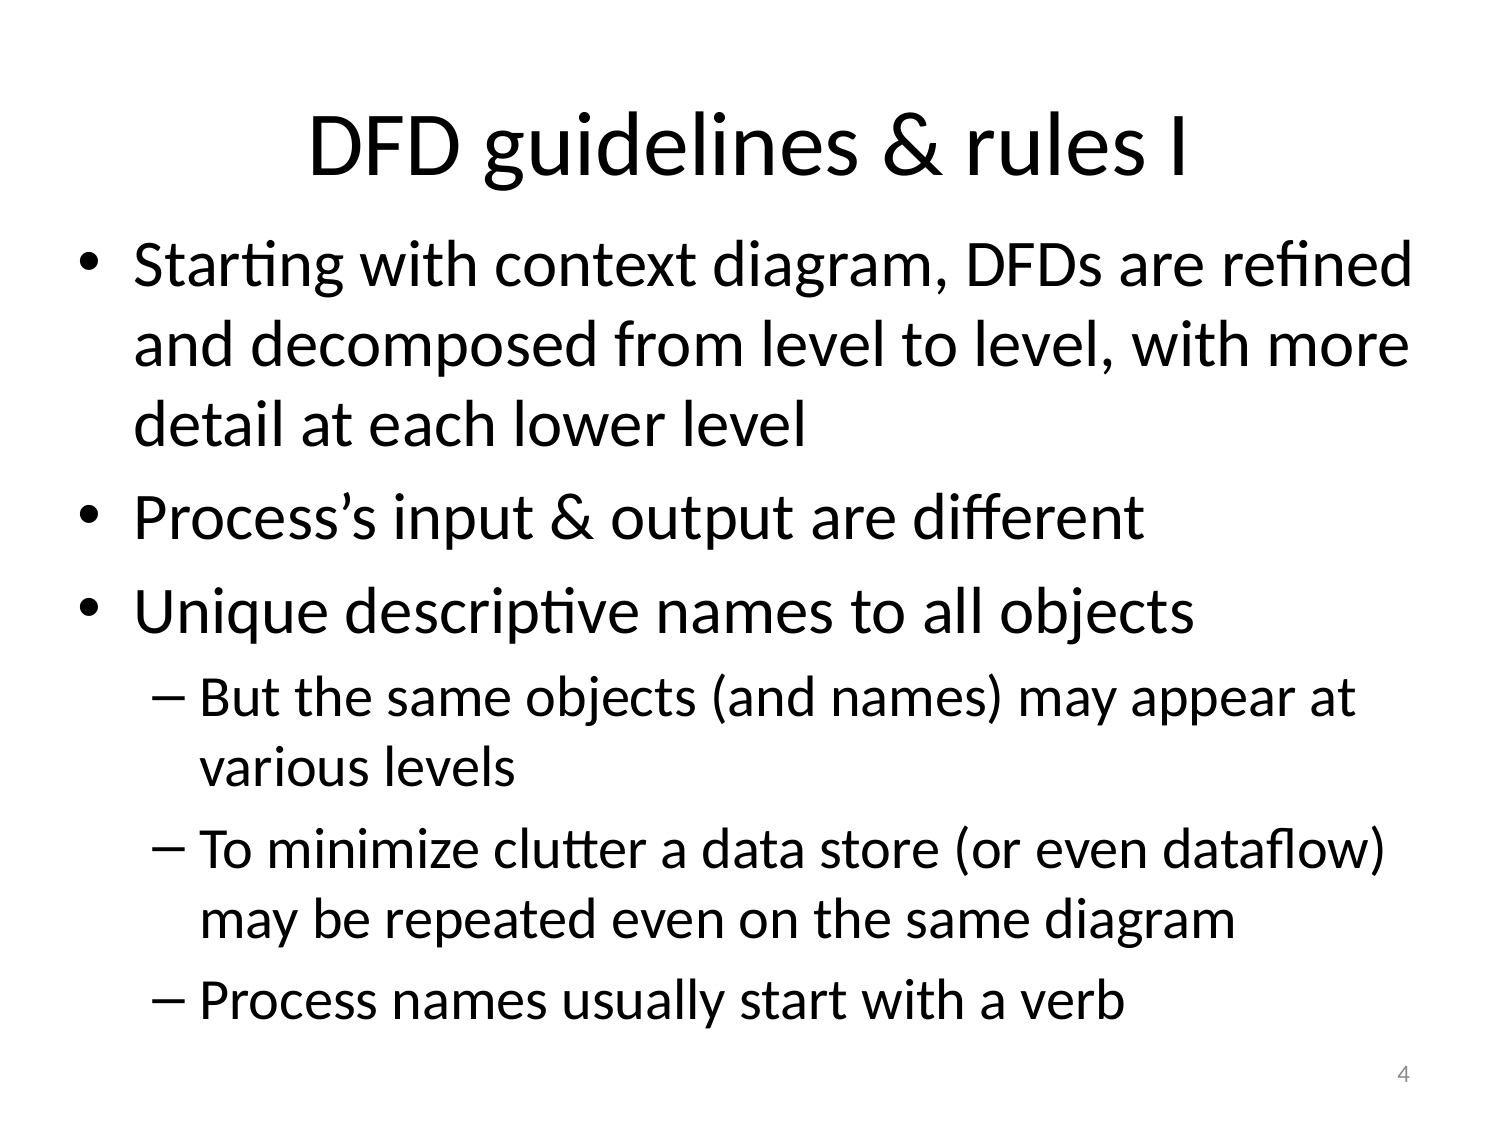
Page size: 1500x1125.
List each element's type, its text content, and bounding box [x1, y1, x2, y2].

title DFD guidelines & rules I [75, 45, 1425, 212]
slide_number 4 [1074, 1042, 1425, 1103]
list Starting with context diagram, DFDs are refined and decomposed from level to level, with more detail at each lower level Process’s input & output are different Unique descriptive names to all objects But the same objects (and names) may appear at various levels To minimize clutter a data store (or even dataflow) may be repeated even on the same diagram Process names usually start with a verb [62, 212, 1438, 1013]
